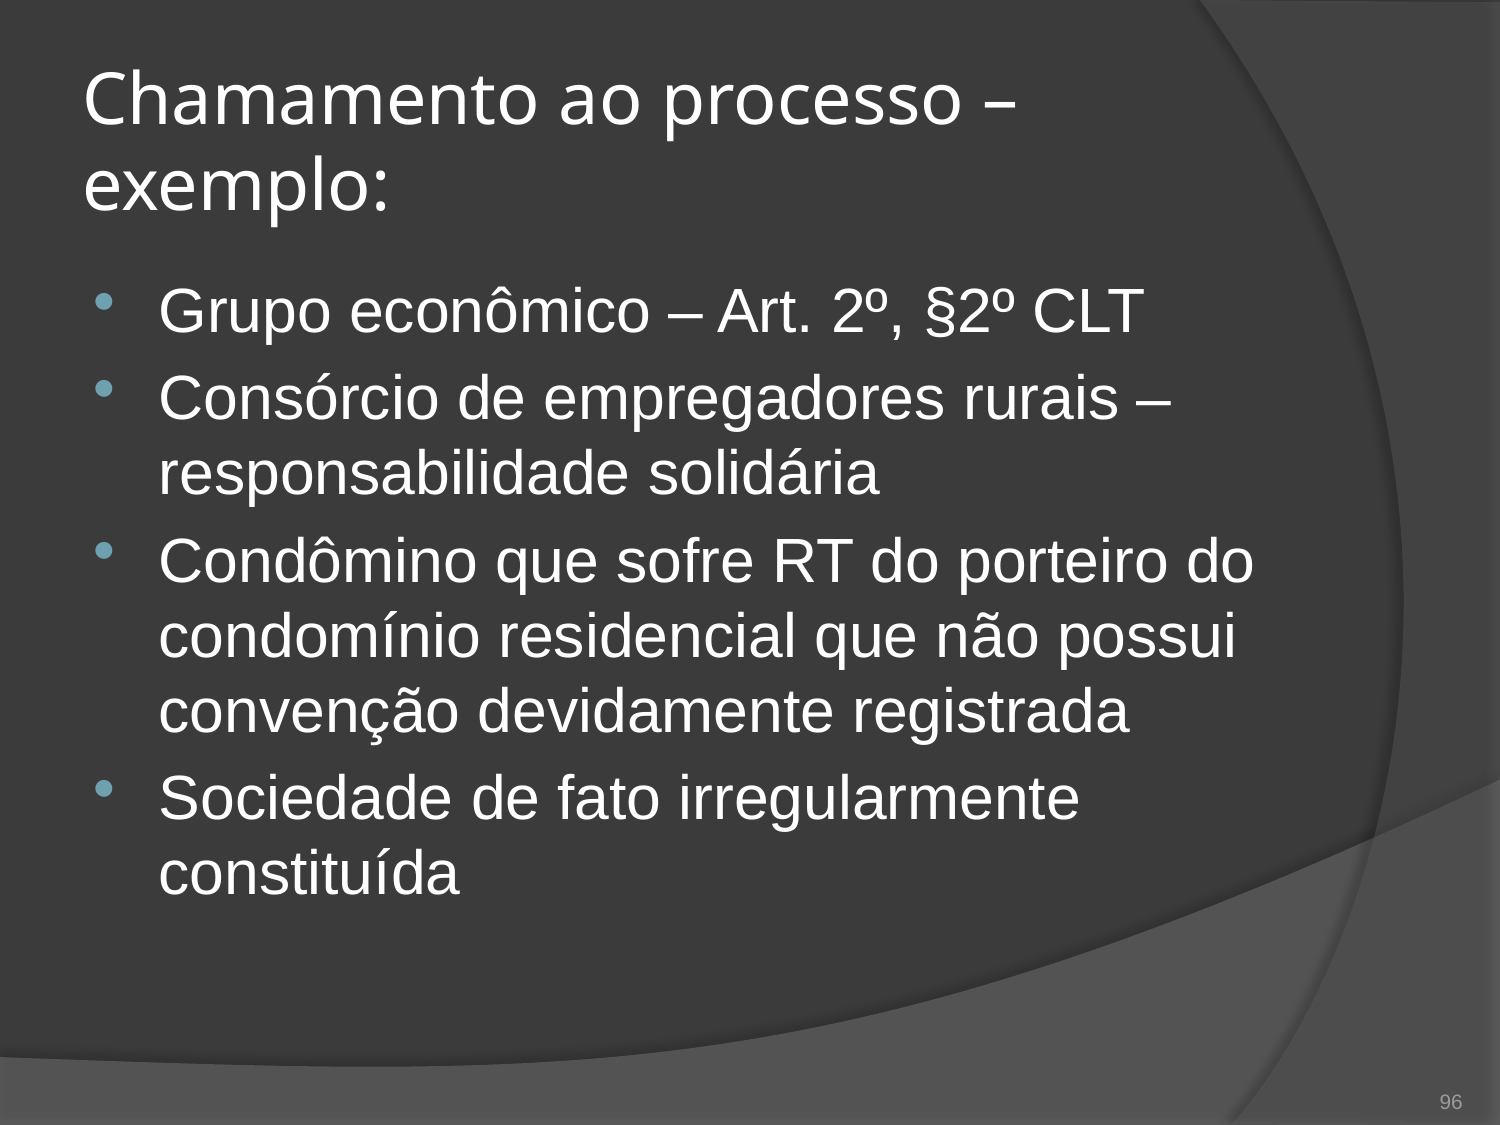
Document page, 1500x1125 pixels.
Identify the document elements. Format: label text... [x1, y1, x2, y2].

list Grupo econômico – Art. 2º, §2º CLT Consórcio de empregadores rurais – responsabilidade solidária Condômino que sofre RT do porteiro do condomínio residencial que não possui convenção devidamente registrada Sociedade de fato irregularmente constituída [75, 262, 1300, 1005]
title Chamamento ao processo – exemplo: [75, 45, 1300, 233]
slide_number 96 [1337, 1053, 1463, 1114]
